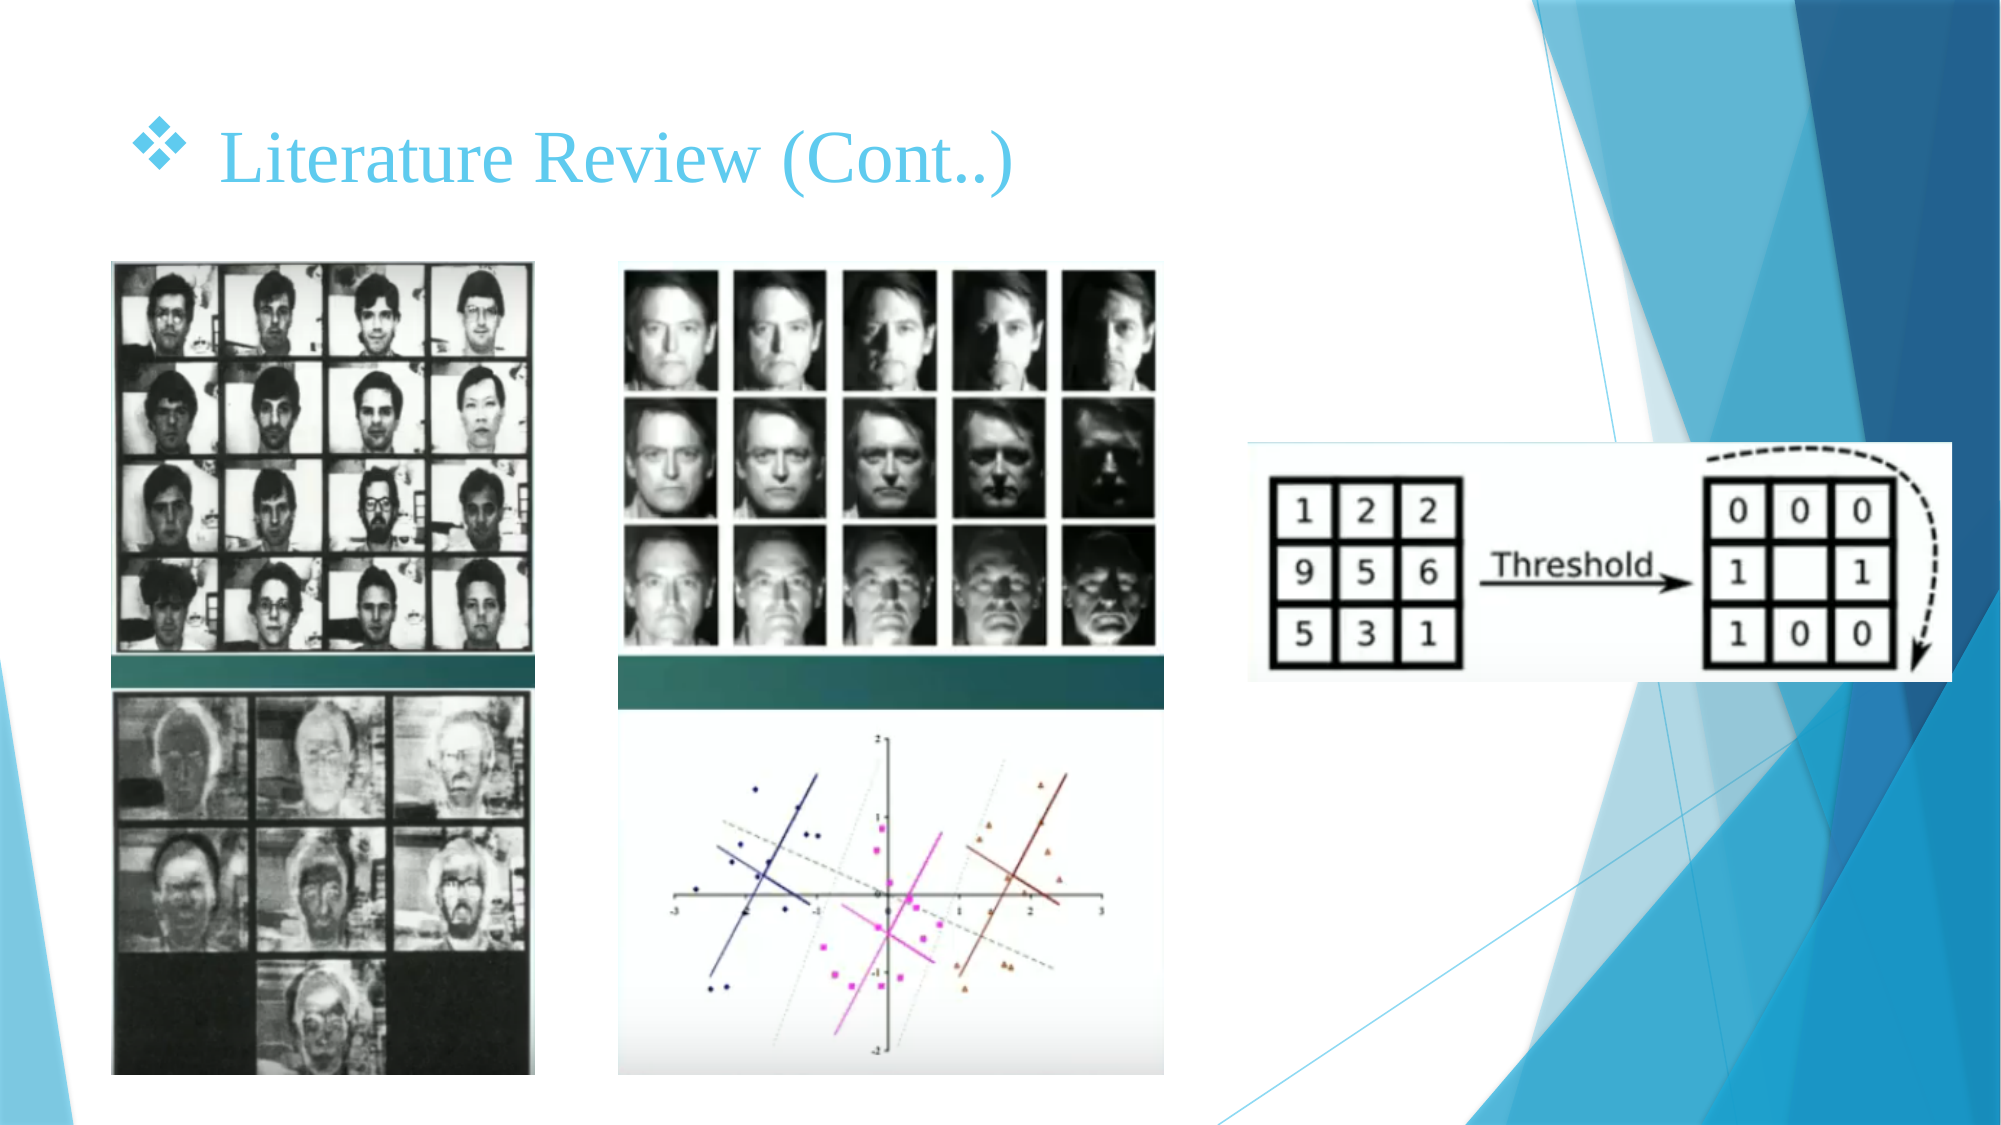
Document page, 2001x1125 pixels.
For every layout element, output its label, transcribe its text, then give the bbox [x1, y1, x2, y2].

title Literature Review (Cont..) [111, 99, 1522, 239]
picture [617, 260, 1165, 1076]
picture [110, 260, 535, 1076]
picture [1247, 442, 1953, 683]
